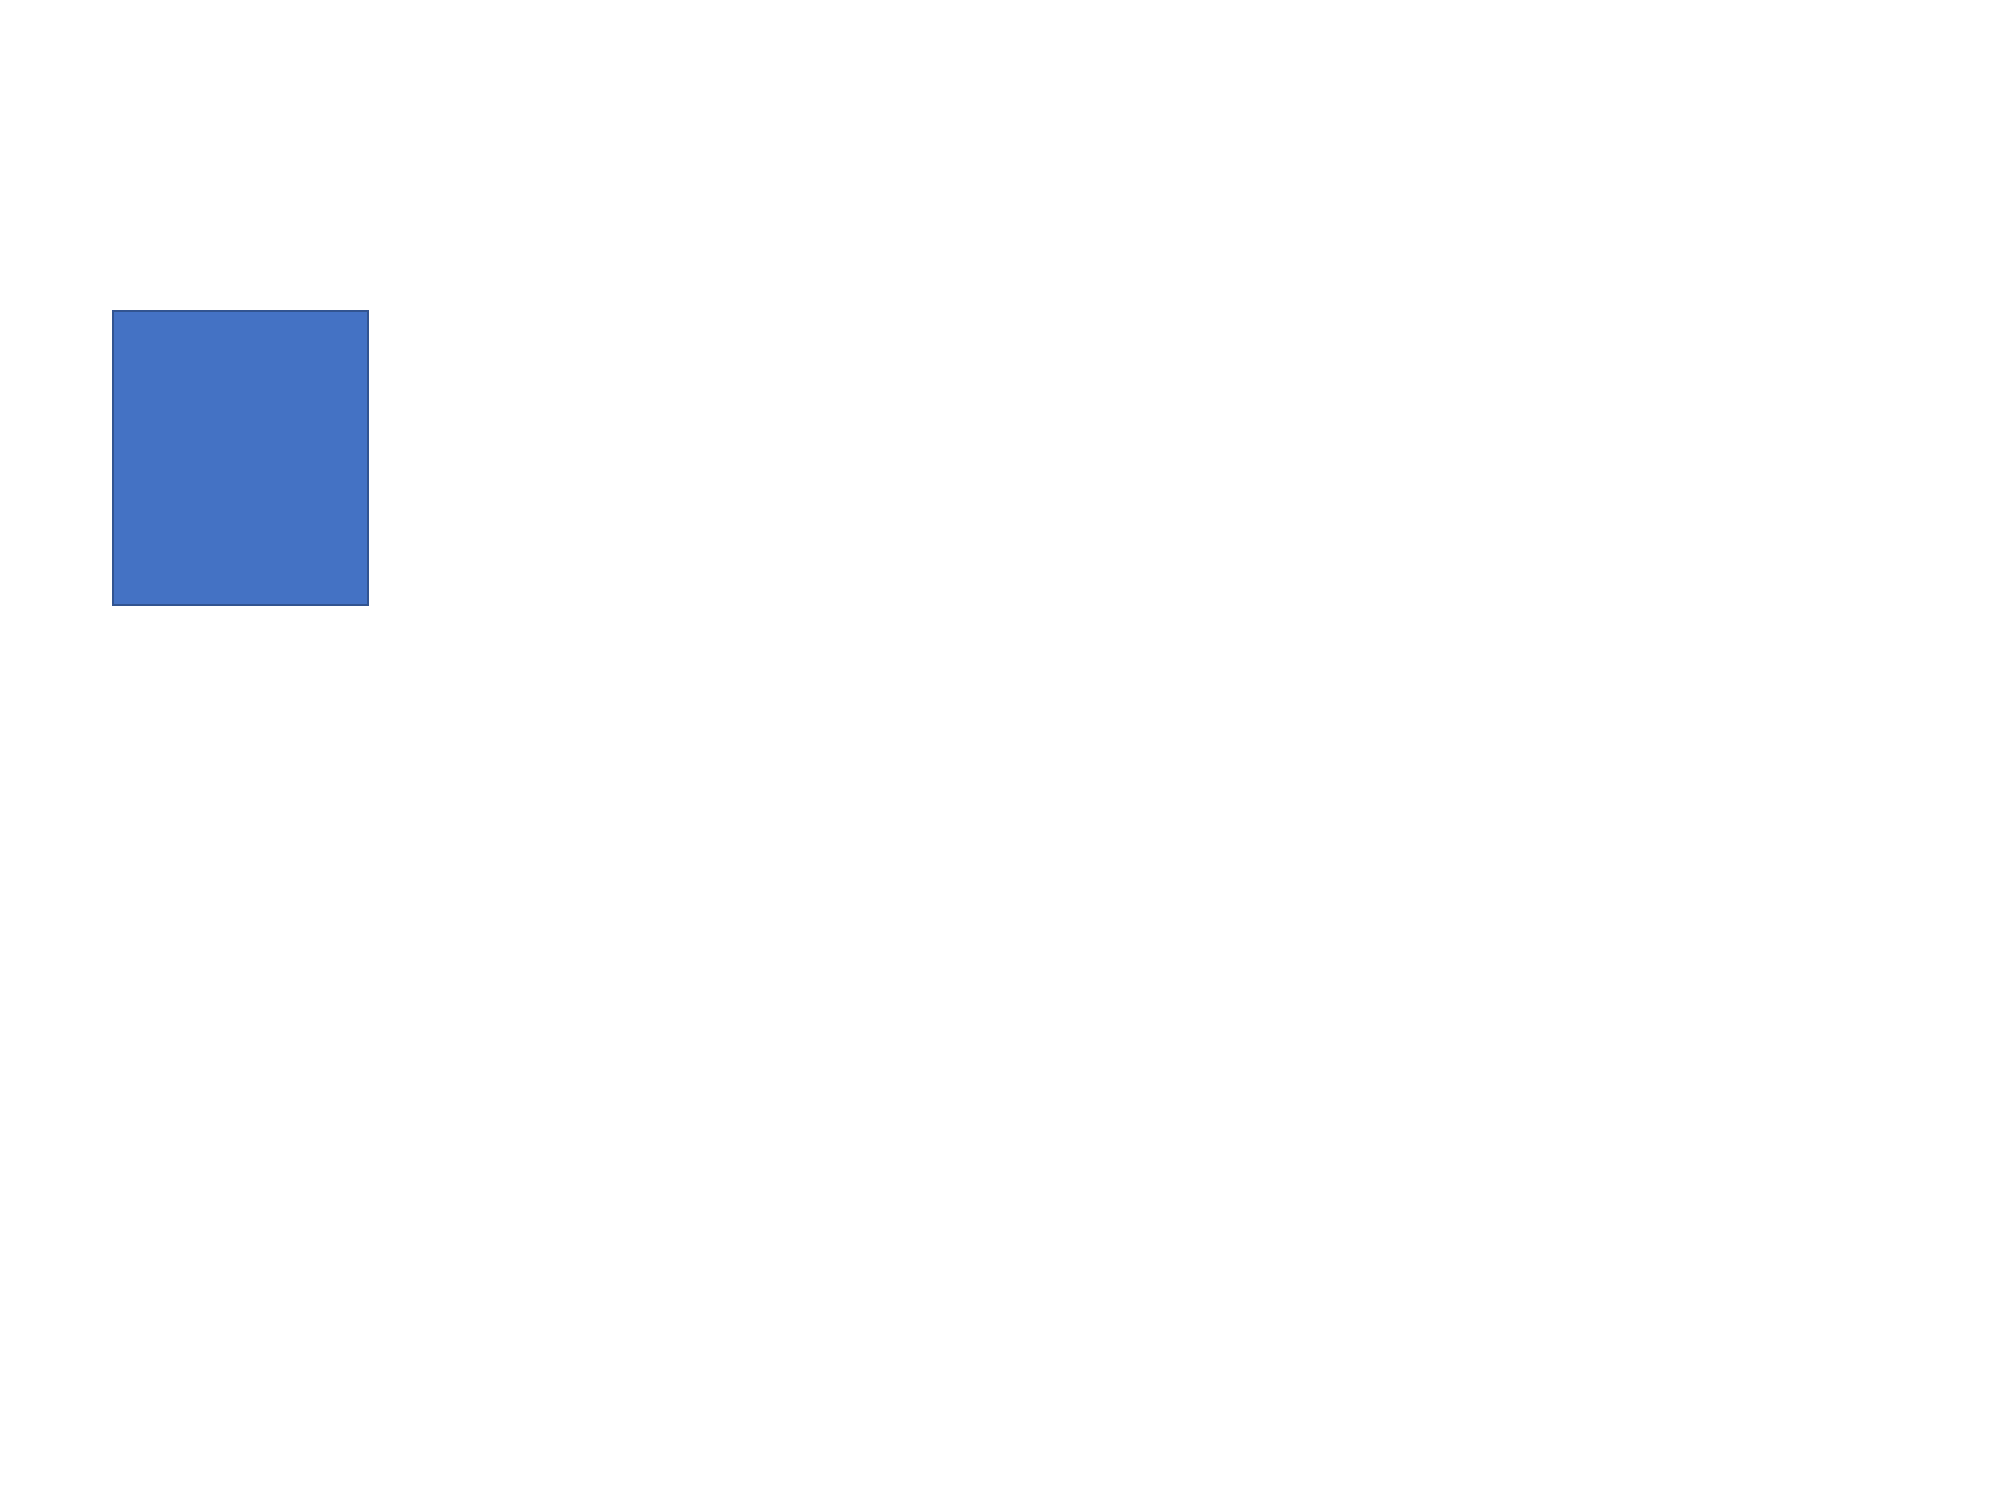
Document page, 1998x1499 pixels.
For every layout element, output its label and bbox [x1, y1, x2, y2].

text_box [112, 310, 369, 606]
